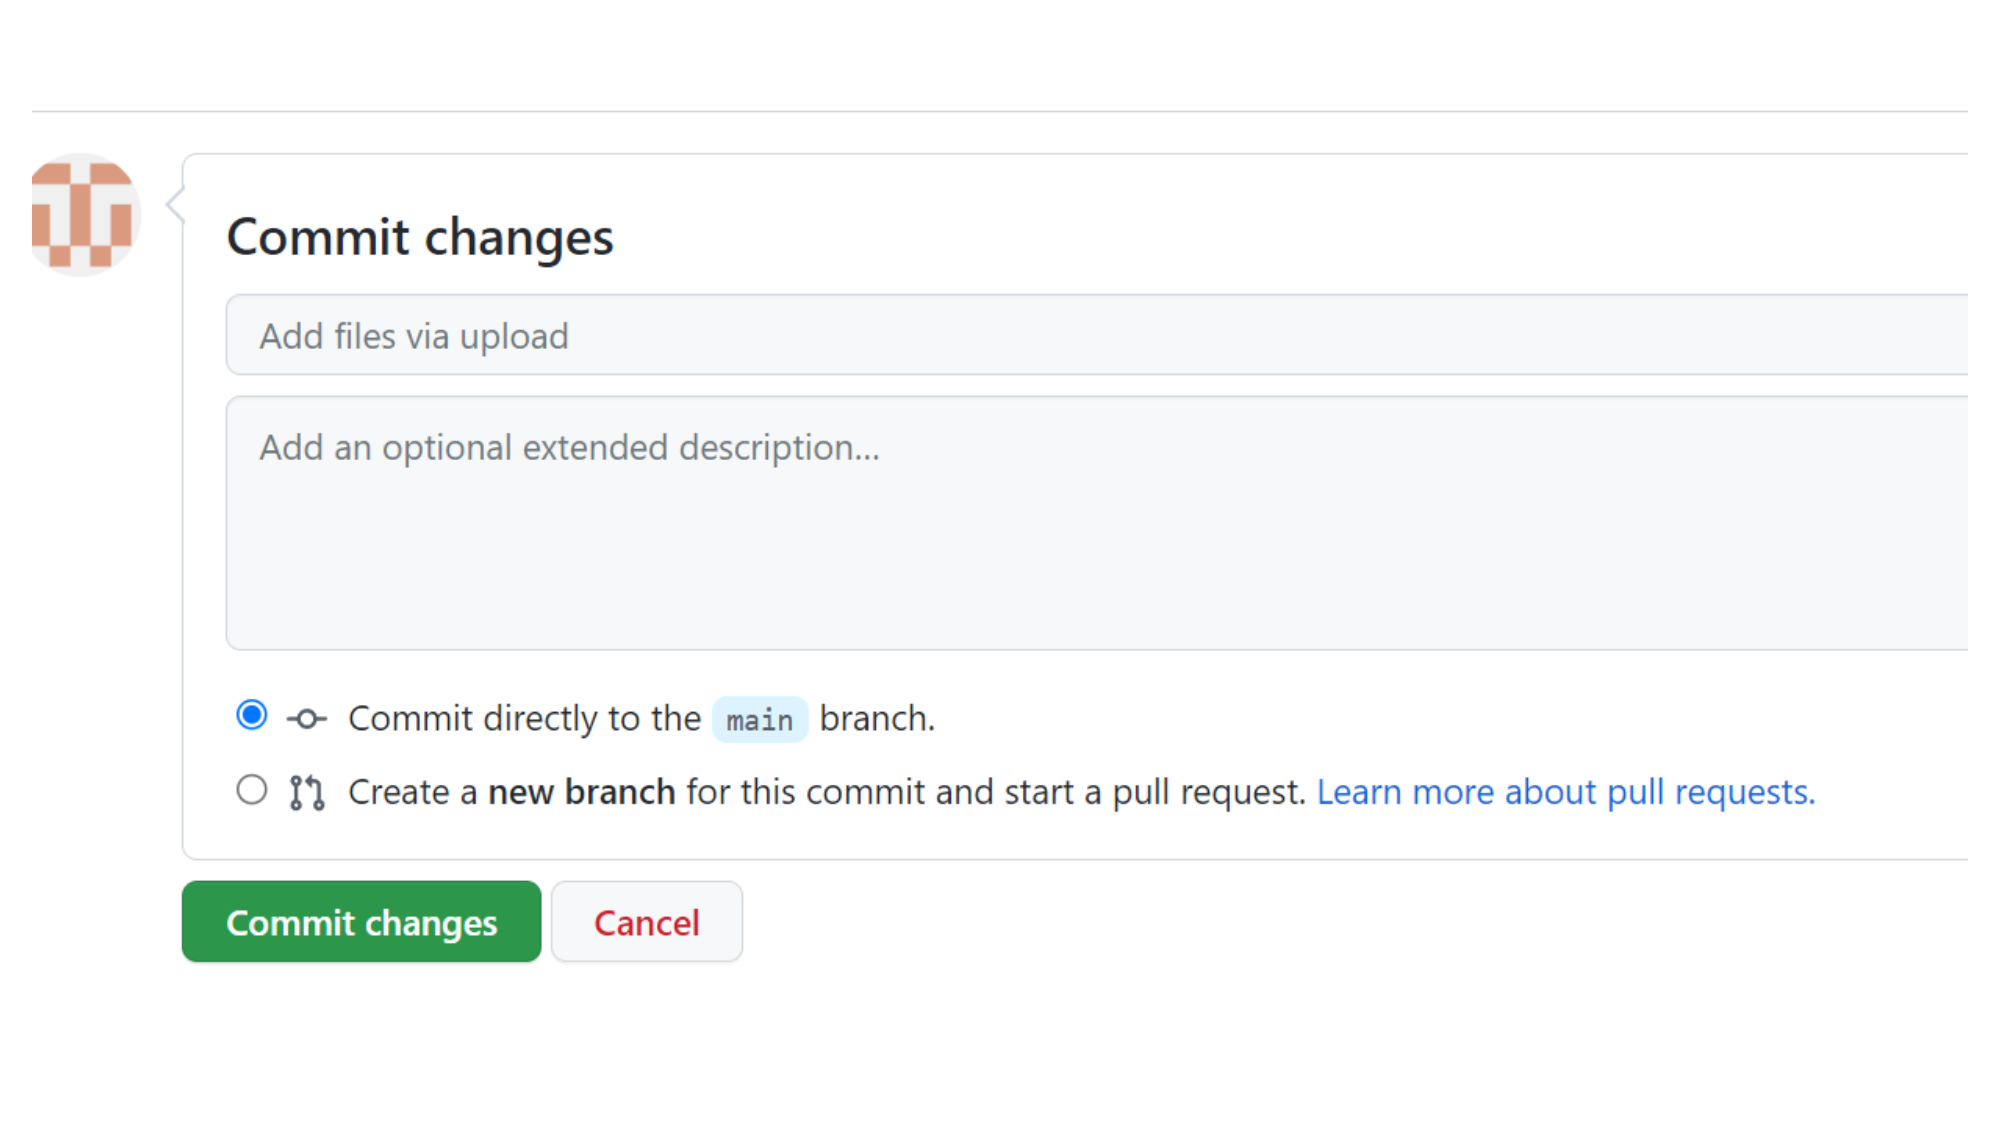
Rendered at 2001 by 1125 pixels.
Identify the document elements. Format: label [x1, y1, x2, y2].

picture [32, 86, 1968, 1039]
